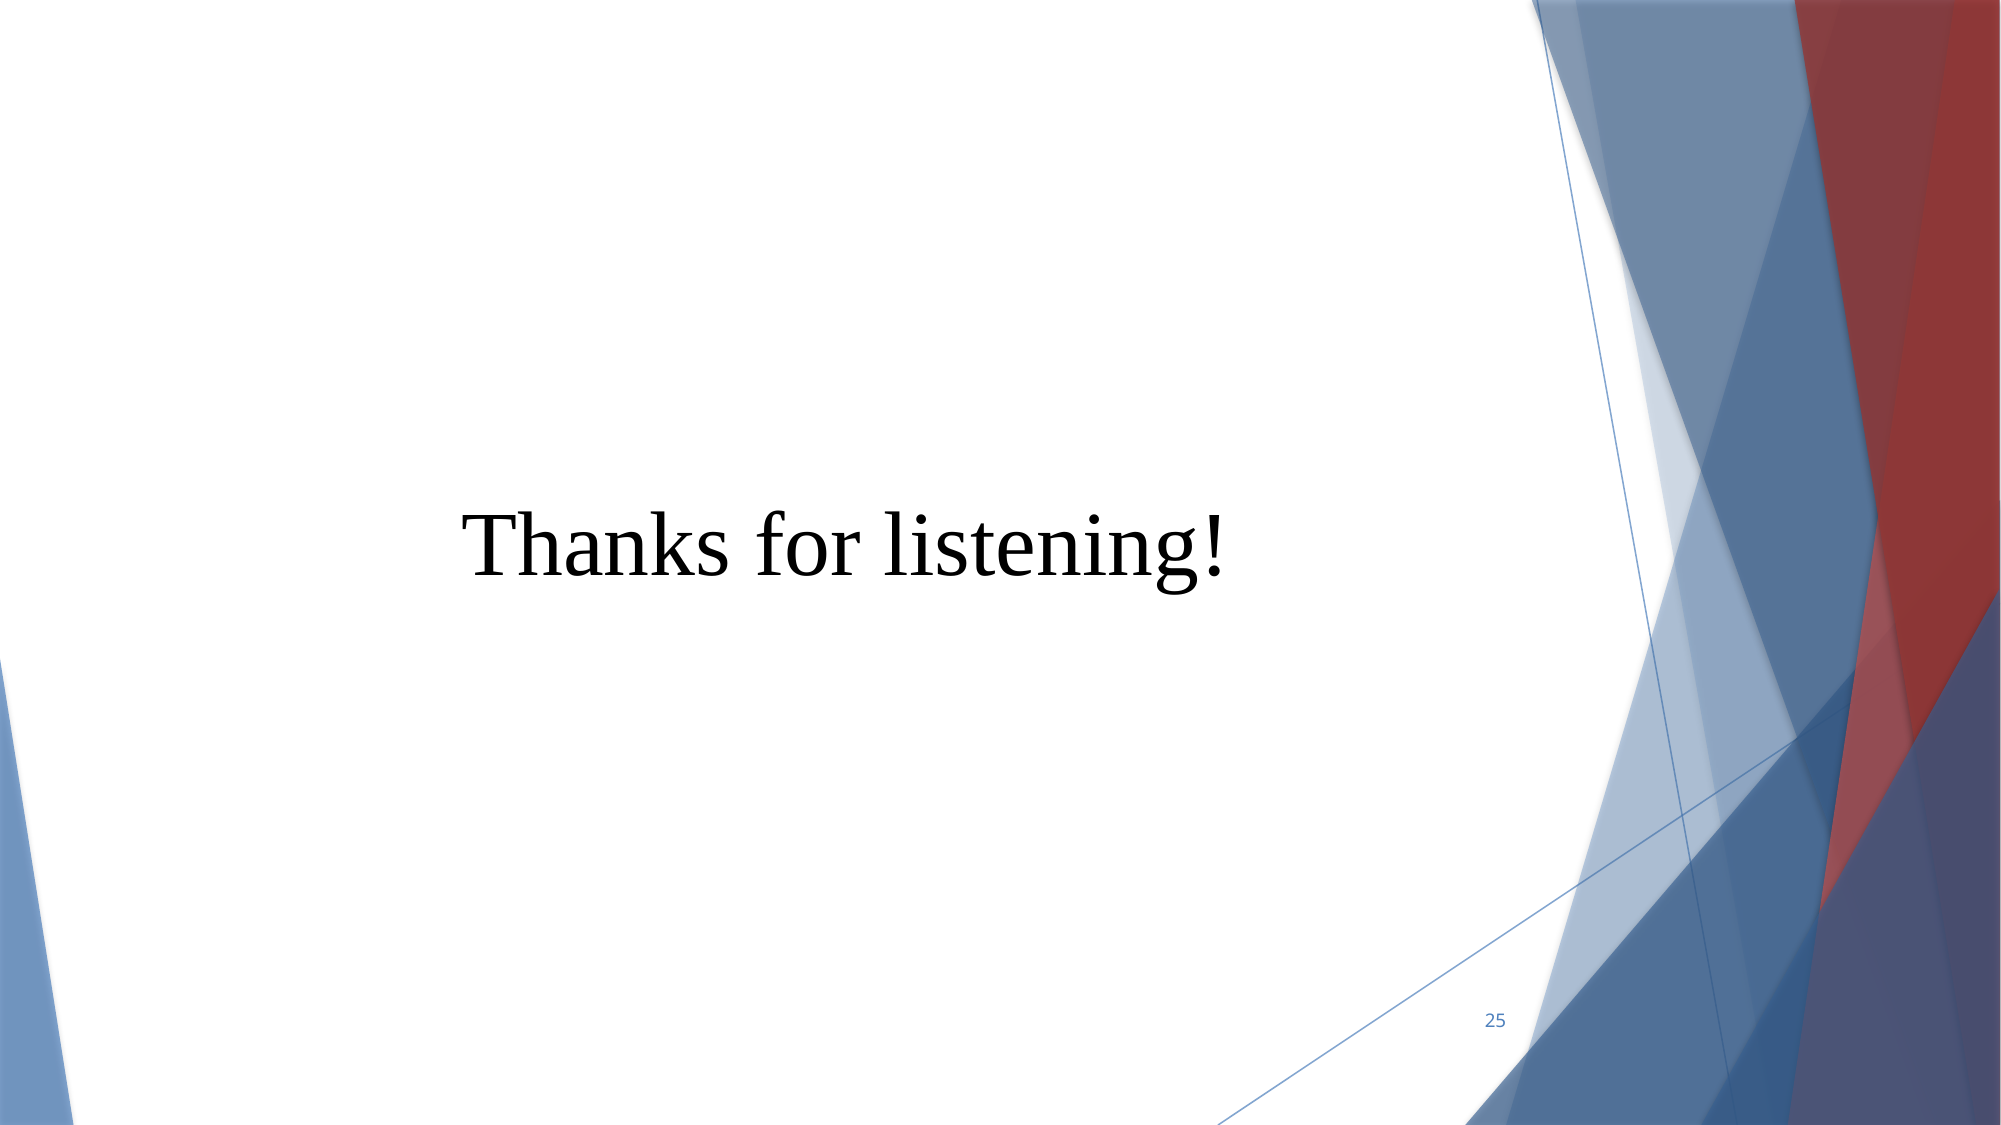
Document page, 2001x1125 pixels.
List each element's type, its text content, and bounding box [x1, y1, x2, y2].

title Thanks for listening! [446, 475, 1478, 693]
slide_number 25 [1409, 991, 1522, 1051]
